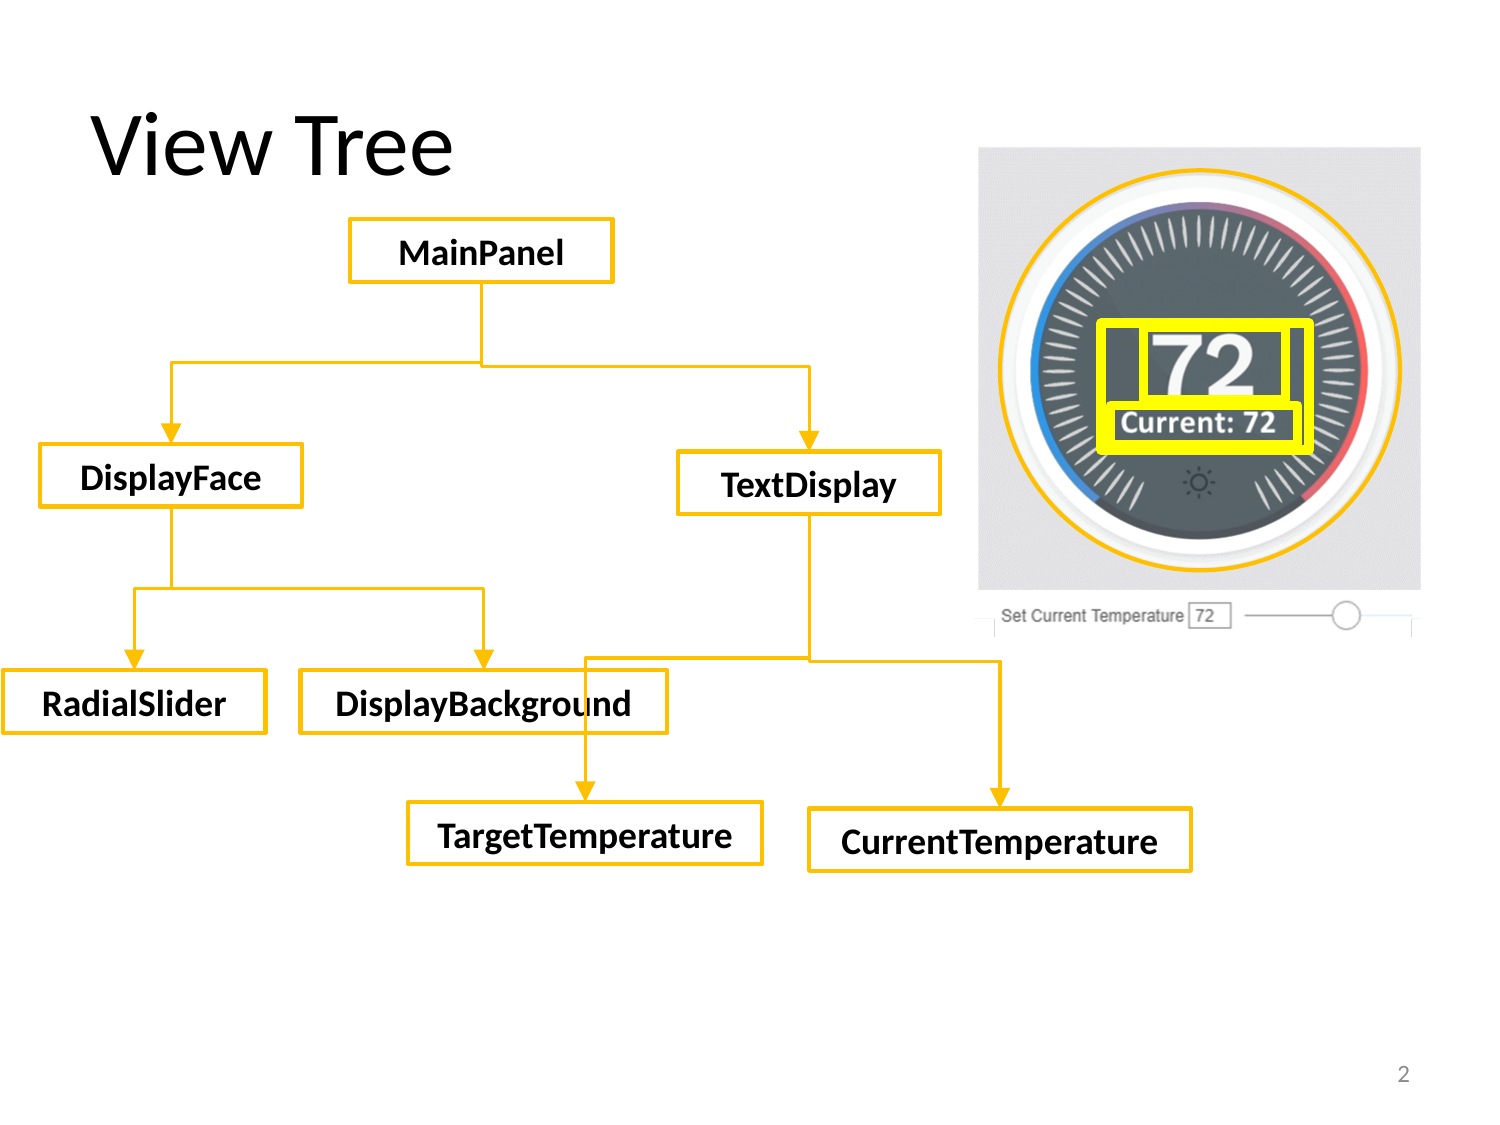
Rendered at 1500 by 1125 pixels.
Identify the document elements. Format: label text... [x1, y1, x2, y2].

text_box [552, 545, 842, 771]
slide_number 2 [1074, 1042, 1425, 1103]
title View Tree [75, 45, 1425, 233]
text_box DisplayFace [38, 442, 238, 509]
text_box TargetTemperature [406, 800, 764, 866]
picture [973, 145, 1422, 637]
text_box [244, 207, 408, 431]
text_box TextDisplay [735, 449, 942, 516]
text_box RadialSlider [1, 668, 240, 735]
text_box MainPanel [412, 217, 554, 284]
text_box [559, 202, 731, 531]
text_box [70, 569, 235, 608]
text_box CurrentTemperature [807, 806, 1193, 873]
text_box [757, 565, 1052, 757]
text_box DisplayBackground [414, 668, 547, 735]
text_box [245, 431, 410, 746]
